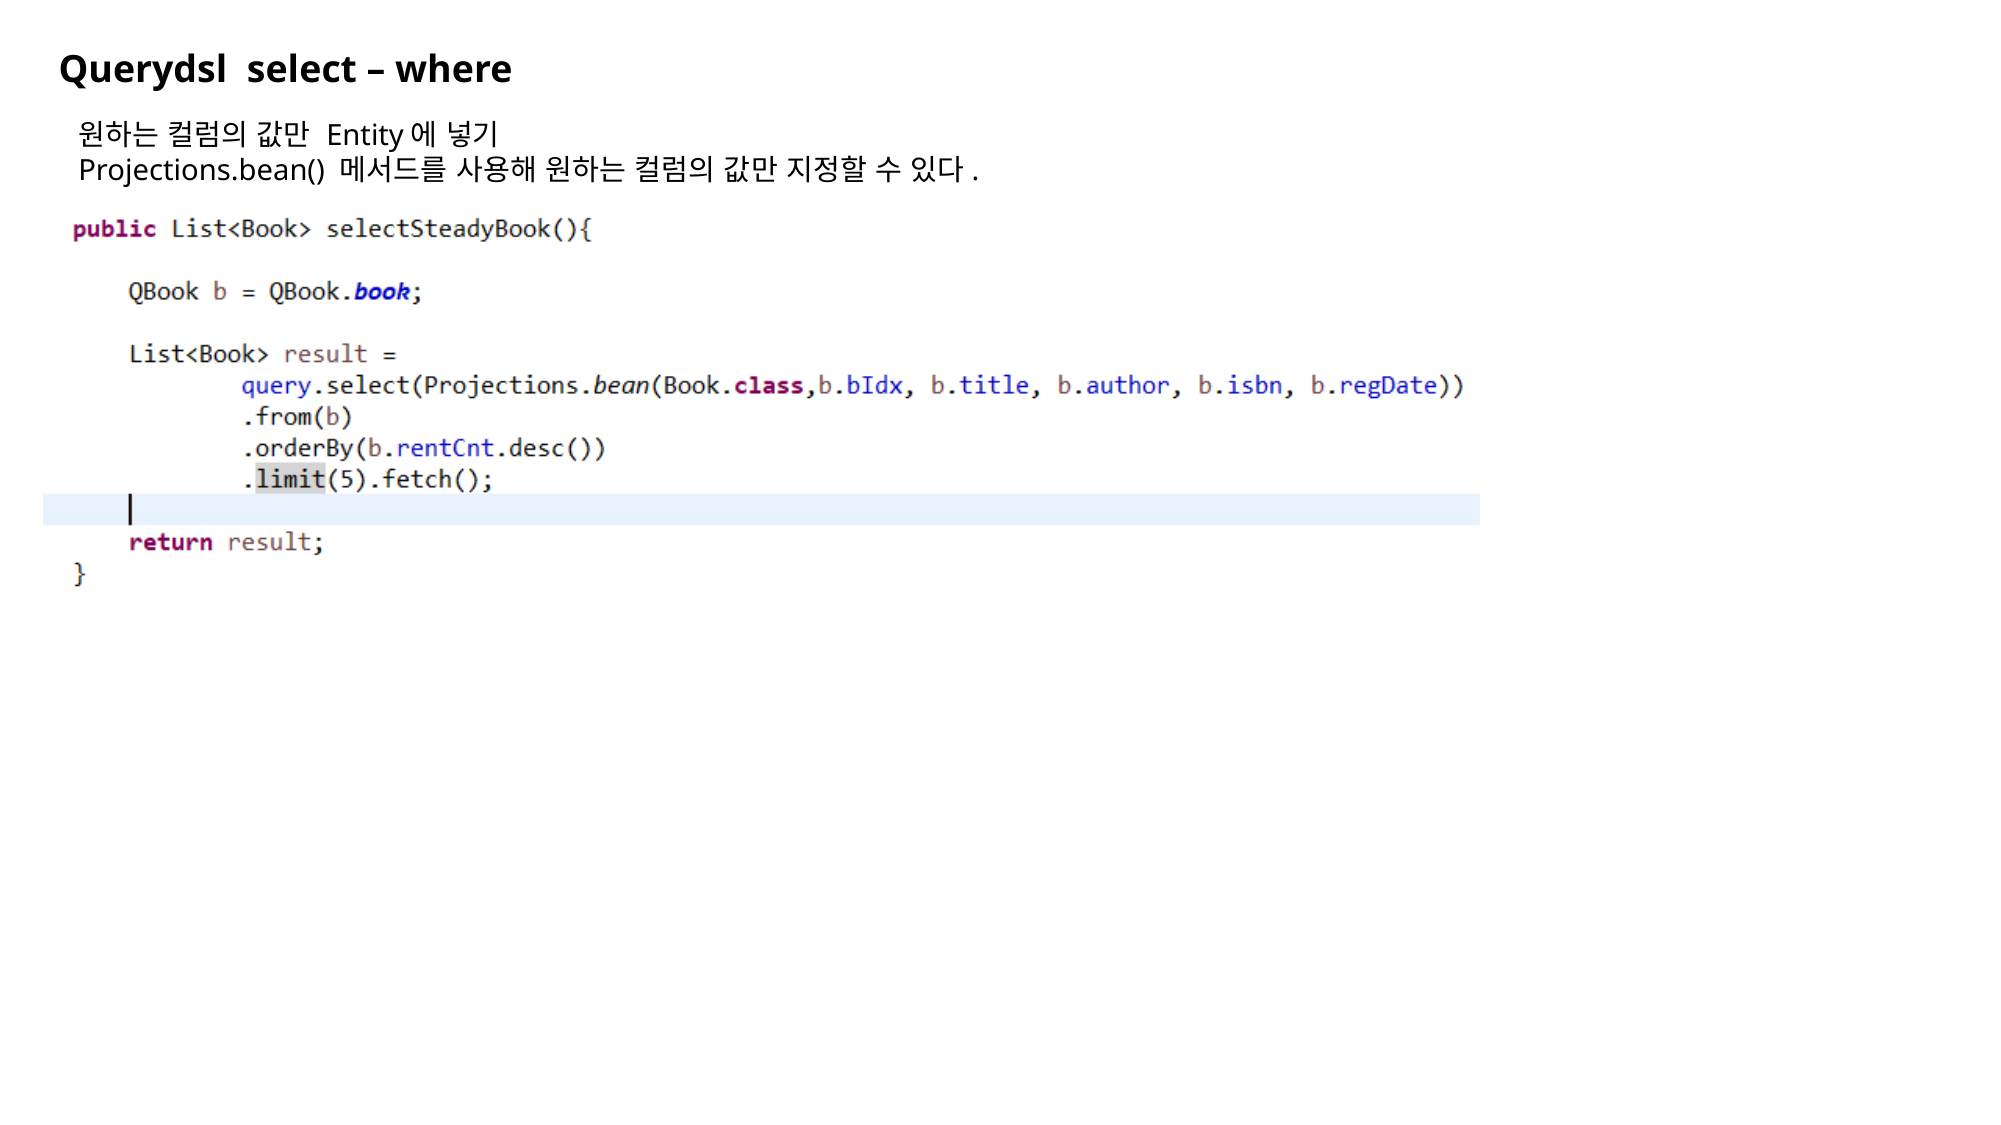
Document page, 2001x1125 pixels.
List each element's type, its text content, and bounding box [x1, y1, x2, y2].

text_box Querydsl select – where [43, 37, 1136, 98]
text_box 원하는 컬럼의 값만 Entity에 넣기 Projections.bean() 메서드를 사용해 원하는 컬럼의 값만 지정할 수 있다. [63, 109, 1893, 194]
picture [43, 198, 1480, 610]
